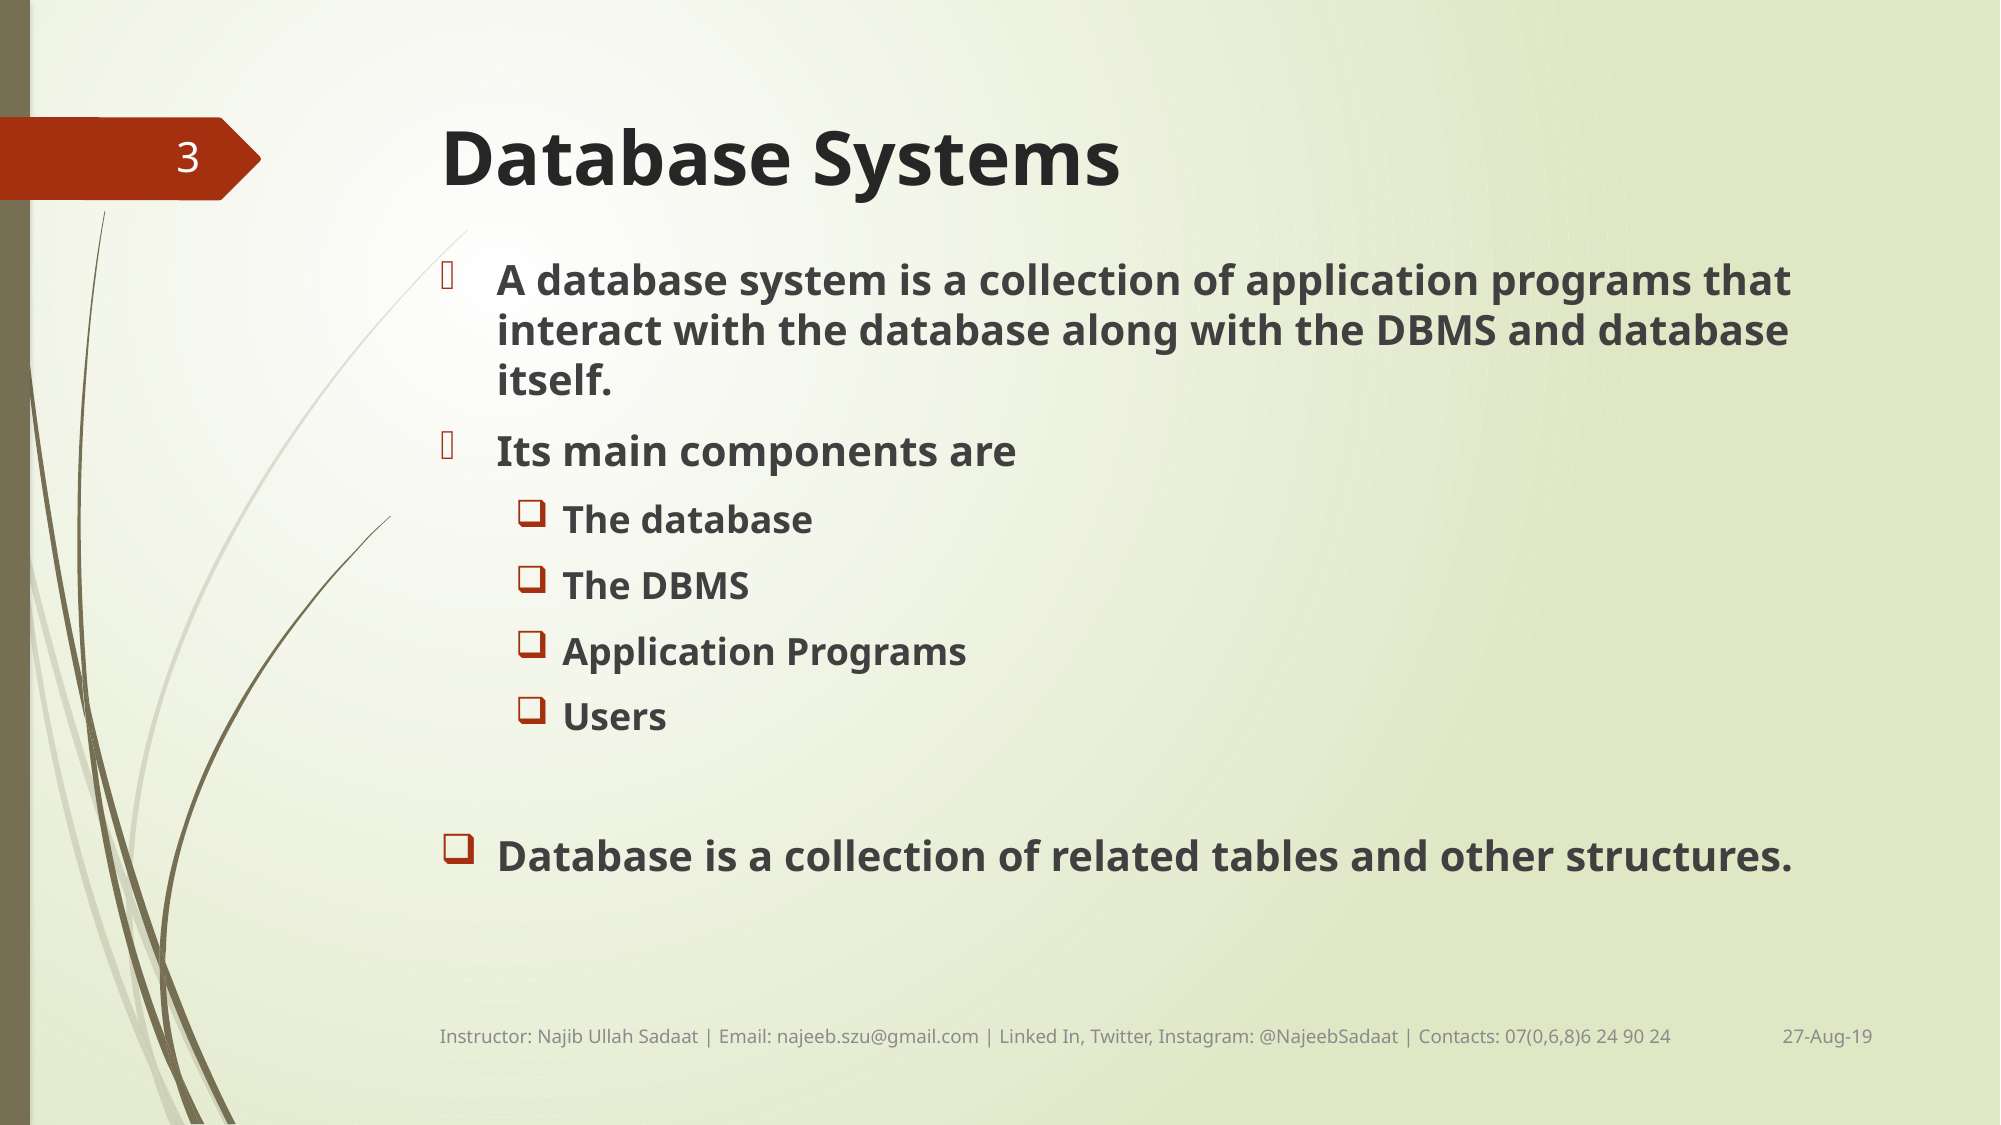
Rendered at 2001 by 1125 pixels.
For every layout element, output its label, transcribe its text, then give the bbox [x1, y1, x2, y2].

list A database system is a collection of application programs that interact with the database along with the DBMS and database itself. Its main components are The database The DBMS Application Programs Users Database is a collection of related tables and other structures. [425, 246, 1888, 955]
title Database Systems [425, 102, 1888, 246]
footer Instructor: Najib Ullah Sadaat | Email: najeeb.szu@gmail.com | Linked In, Twitter, Instagram: @NajeebSadaat | Contacts: 07(0,6,8)6 24 90 24 [424, 1006, 1723, 1067]
slide_number 27-Aug-19 [1699, 1005, 1888, 1067]
slide_number 3 [87, 129, 216, 190]
